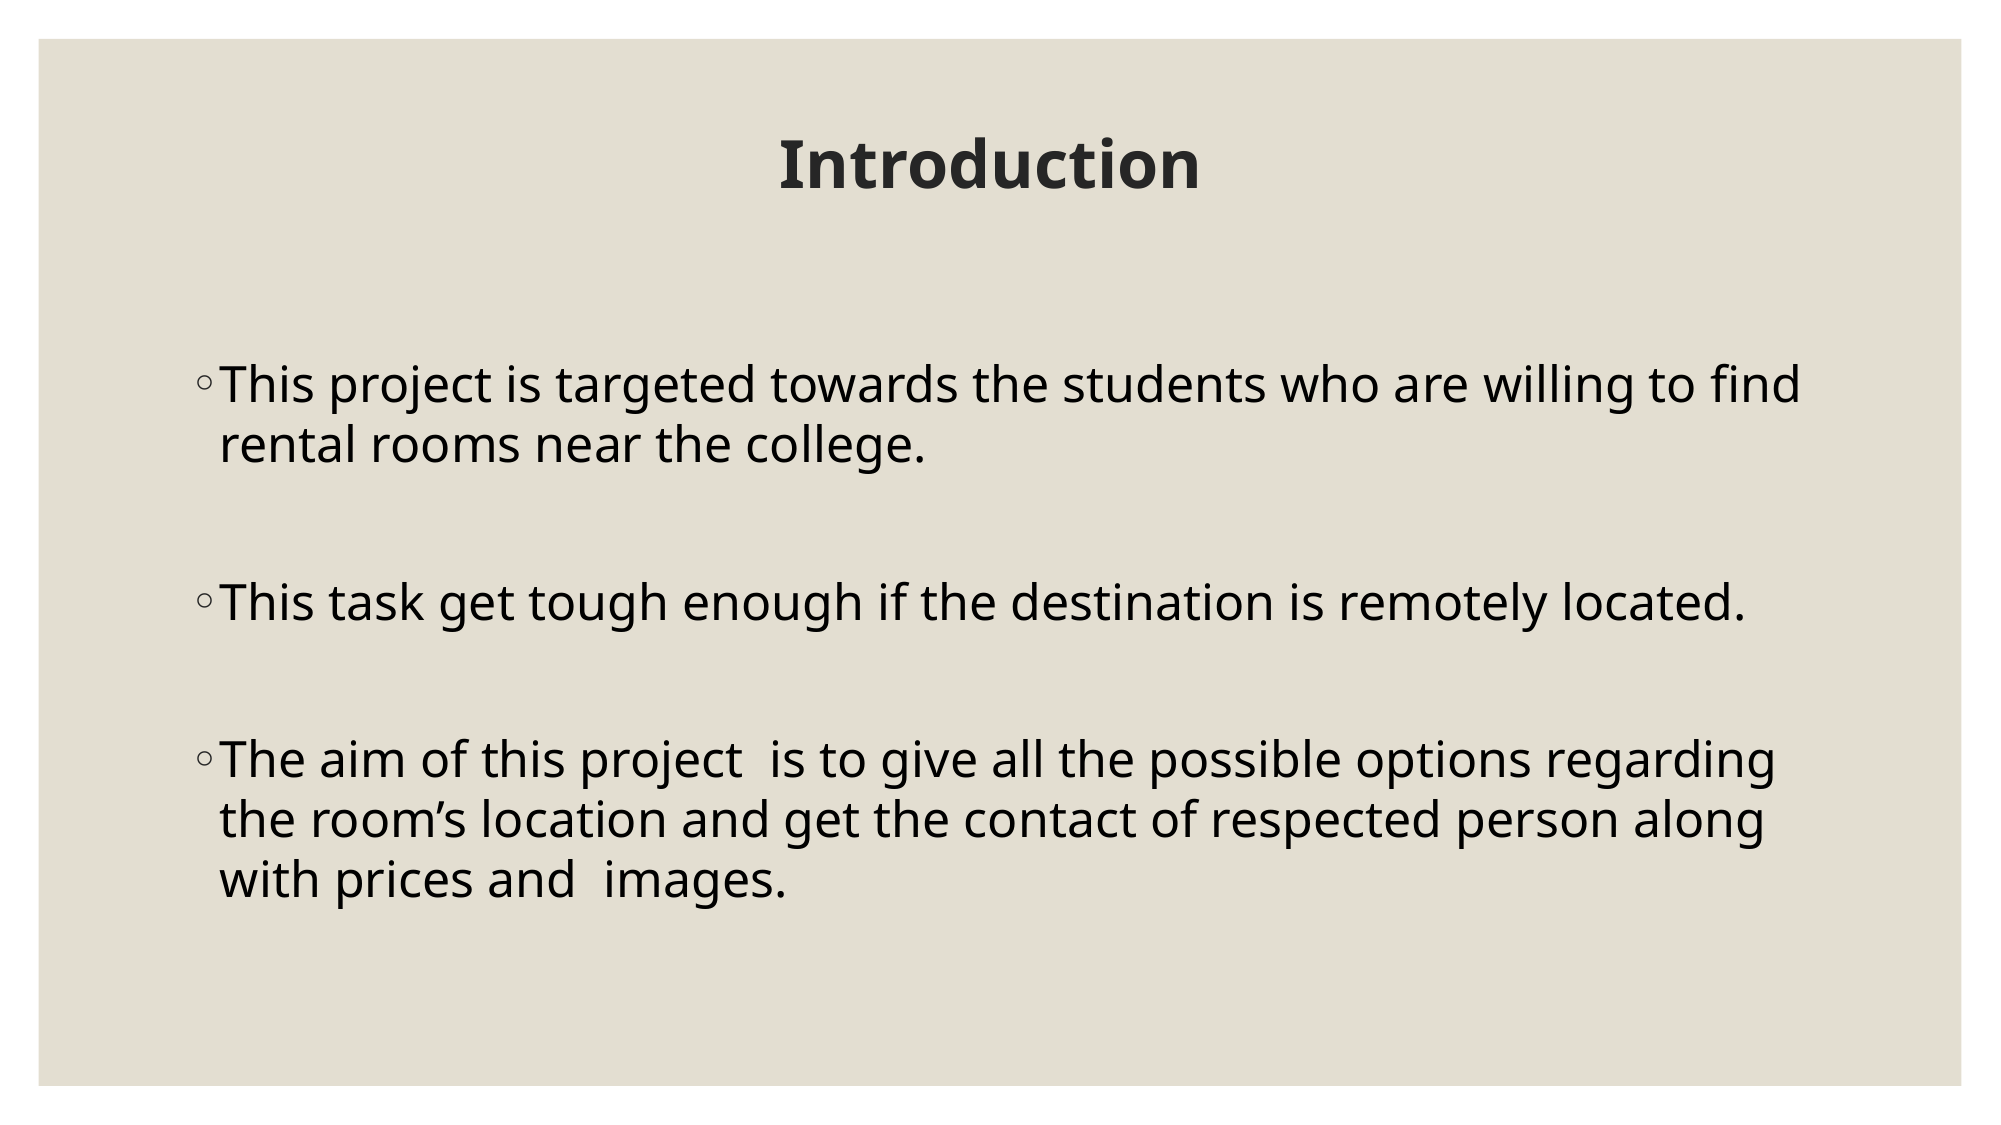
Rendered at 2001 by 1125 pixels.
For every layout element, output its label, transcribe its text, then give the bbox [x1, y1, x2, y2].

title Introduction [137, 58, 1863, 276]
list This project is targeted towards the students who are willing to find rental rooms near the college. This task get tough enough if the destination is remotely located. The aim of this project is to give all the possible options regarding the room’s location and get the contact of respected person along with prices and images. [174, 345, 1825, 990]
